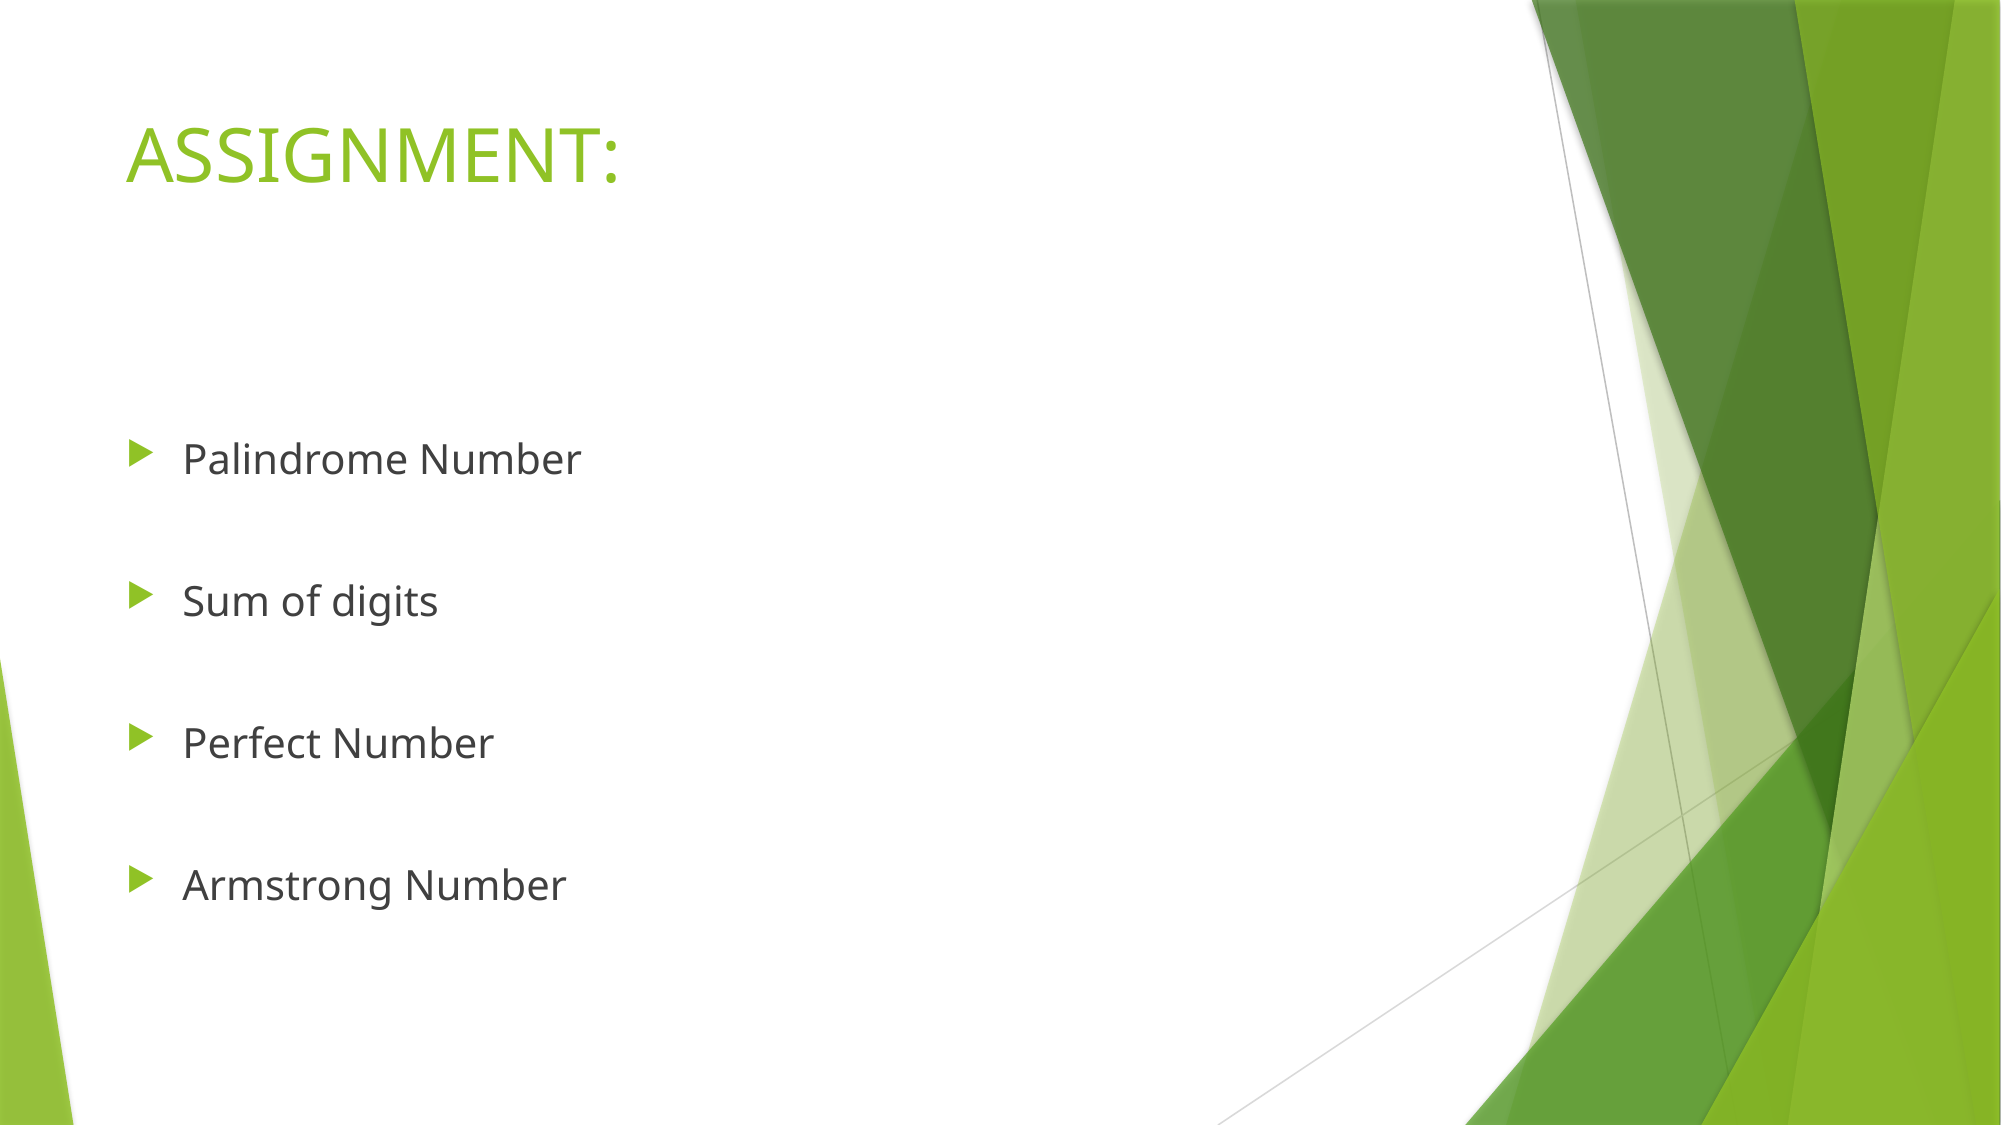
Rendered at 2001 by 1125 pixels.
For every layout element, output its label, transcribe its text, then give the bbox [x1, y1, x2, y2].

list Palindrome Number Sum of digits Perfect Number Armstrong Number [111, 354, 1522, 992]
title ASSIGNMENT: [111, 99, 1522, 317]
